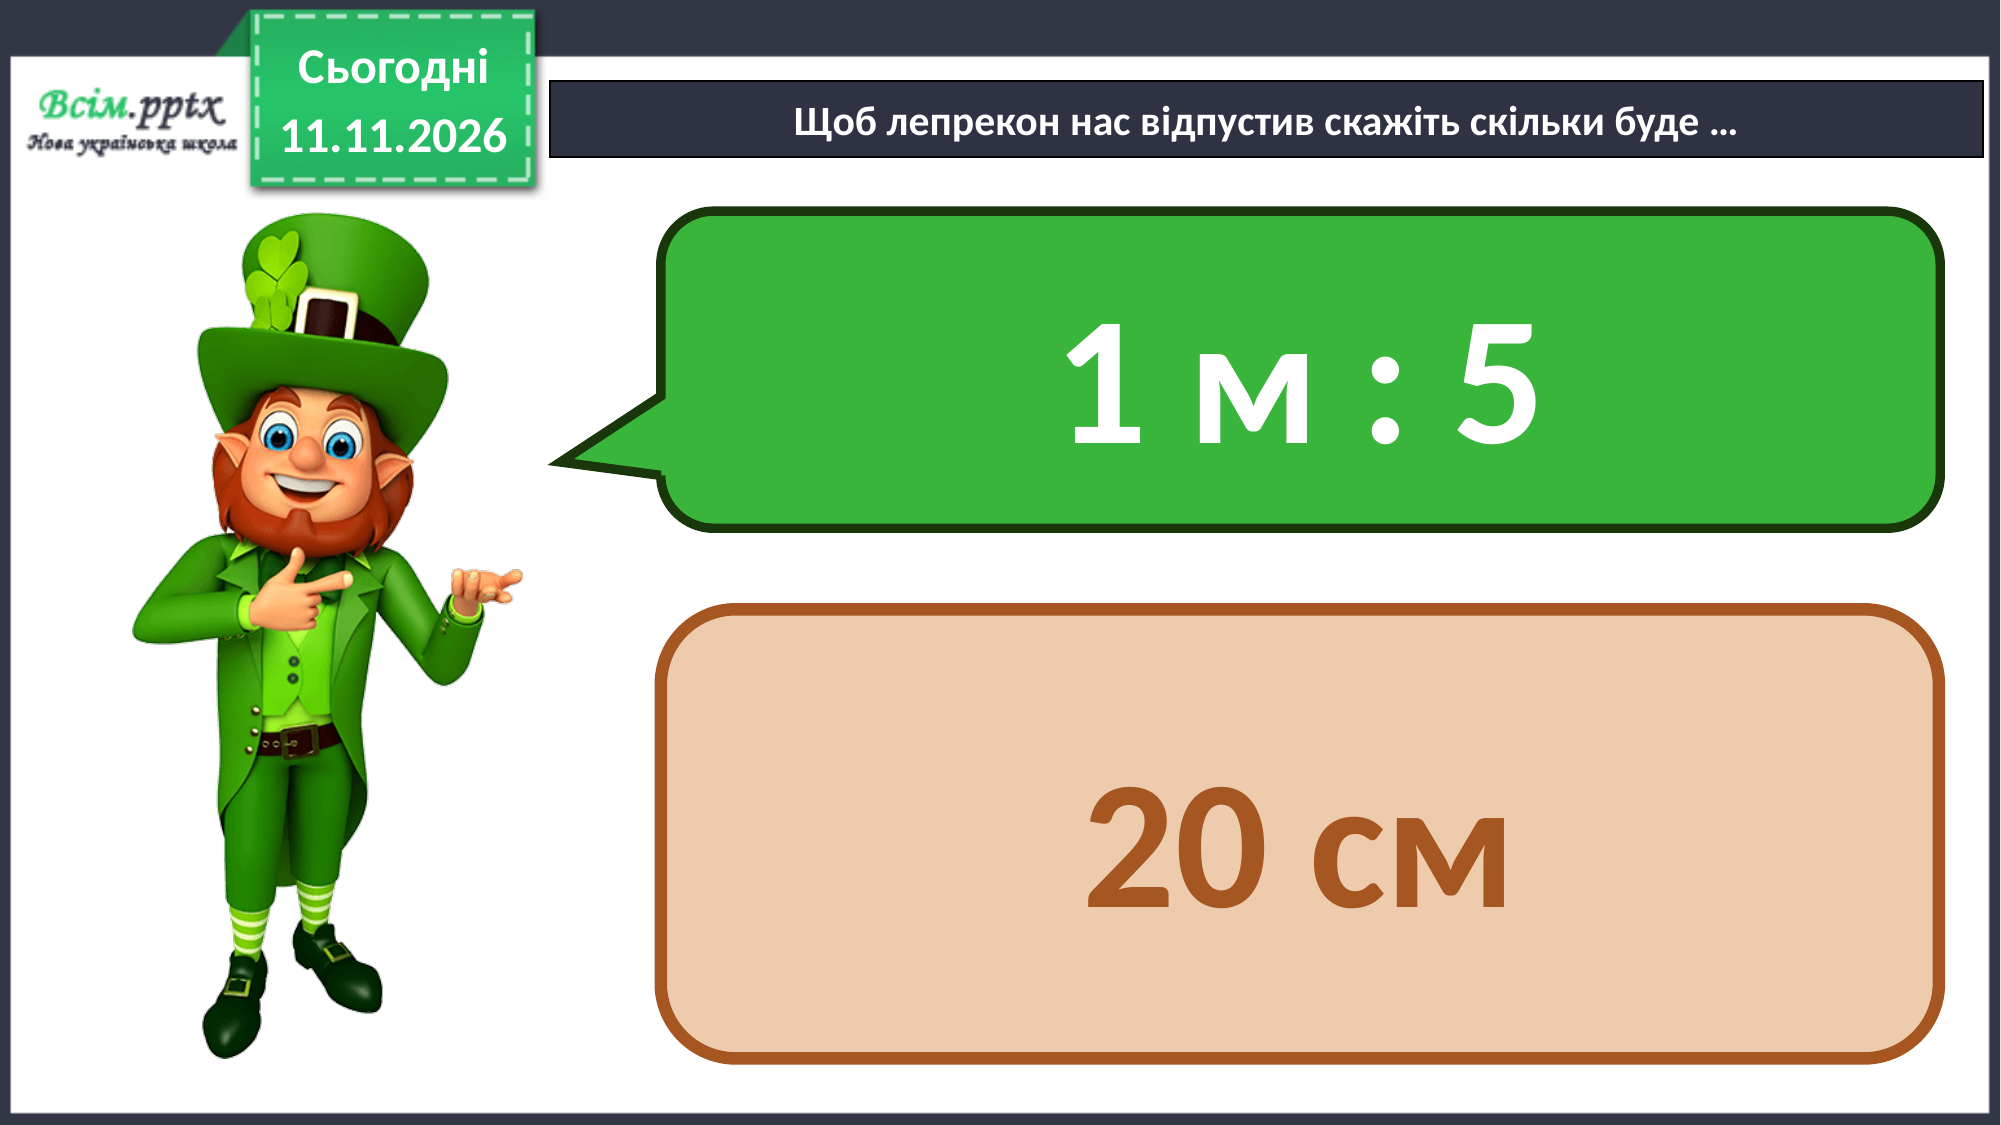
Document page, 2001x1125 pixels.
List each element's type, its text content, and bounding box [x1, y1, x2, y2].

text_box 1 м : 5 [557, 210, 1942, 530]
text_box 20 см [659, 608, 1940, 1060]
text_box Сьогодні [284, 26, 535, 101]
text_box Щоб лепрекон нас відпустив скажіть скільки буде … [549, 80, 1984, 158]
picture [0, 0, 2001, 1125]
text_box 22.04.2022 [263, 101, 524, 164]
